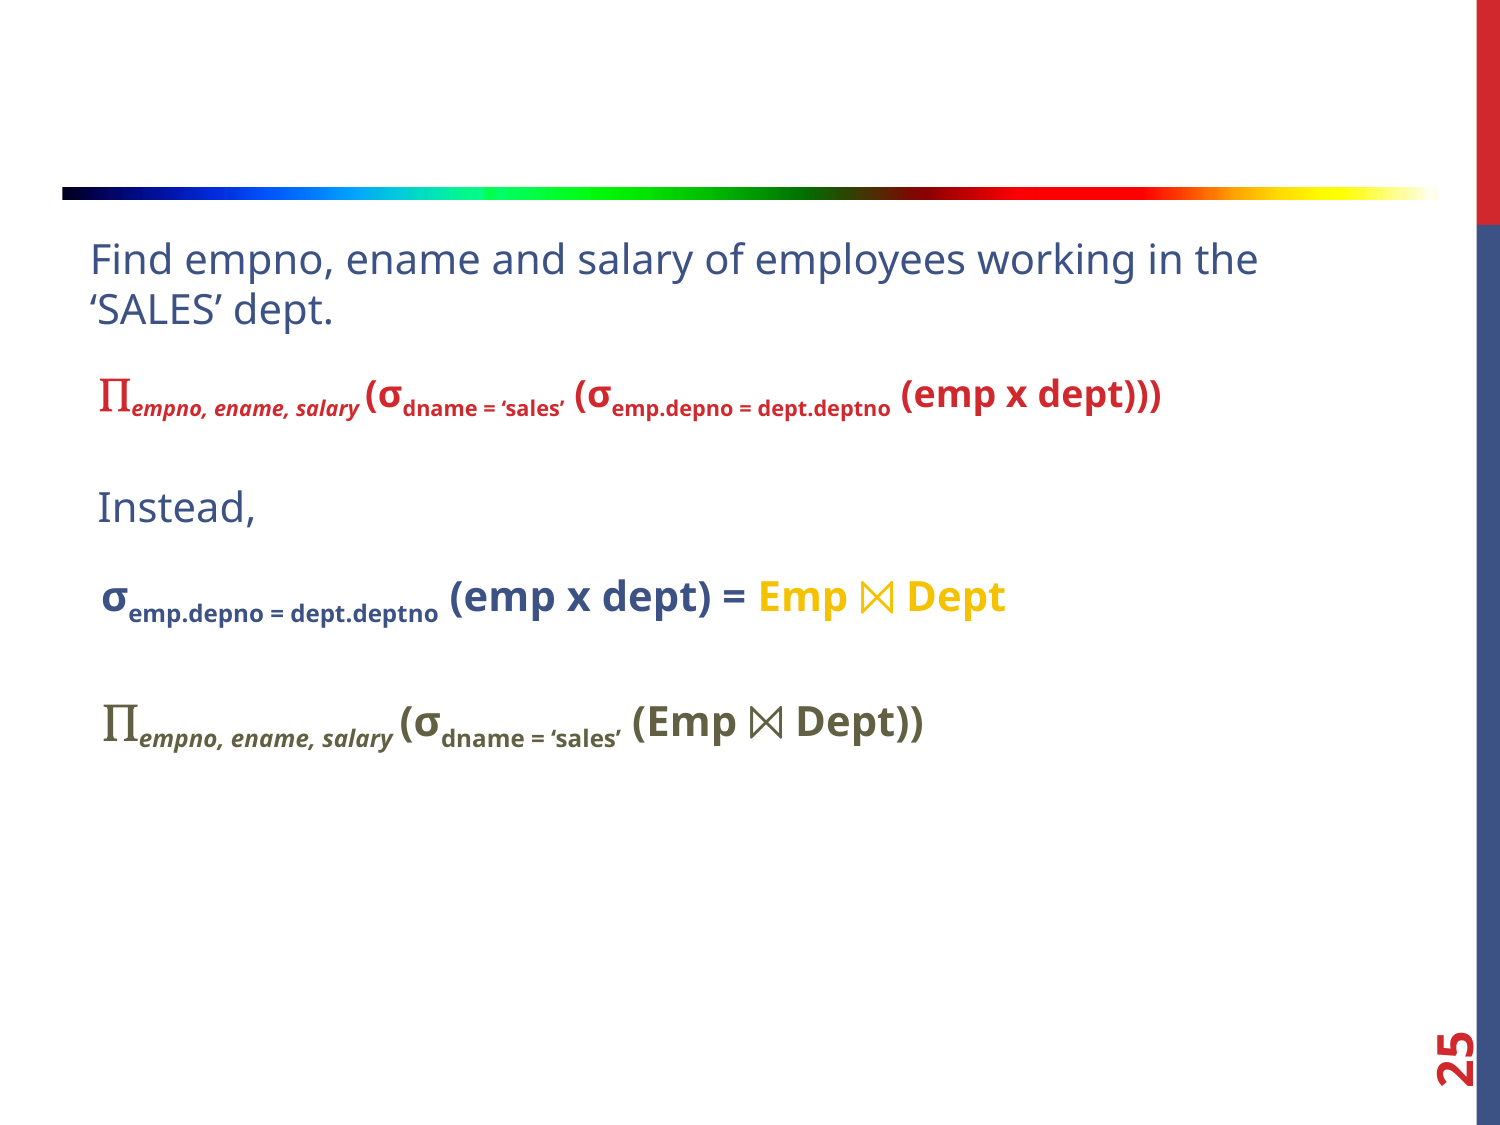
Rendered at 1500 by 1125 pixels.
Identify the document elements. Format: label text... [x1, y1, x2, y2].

picture [382, 187, 1438, 200]
text_box Instead, [83, 473, 272, 539]
text_box σemp.depno = dept.deptno (emp x dept) = Emp ⨝ Dept [86, 562, 1213, 635]
slide_number 25 [1427, 887, 1488, 1104]
text_box empno, ename, salary (σdname = ‘sales’ (σemp.depno = dept.deptno (emp x dept))) [83, 362, 1438, 429]
text_box Find empno, ename and salary of employees working in the ‘SALES’ dept. [74, 224, 1413, 390]
picture [62, 187, 355, 200]
text_box empno, ename, salary (σdname = ‘sales’ (Emp ⨝ Dept)) [87, 687, 1338, 810]
